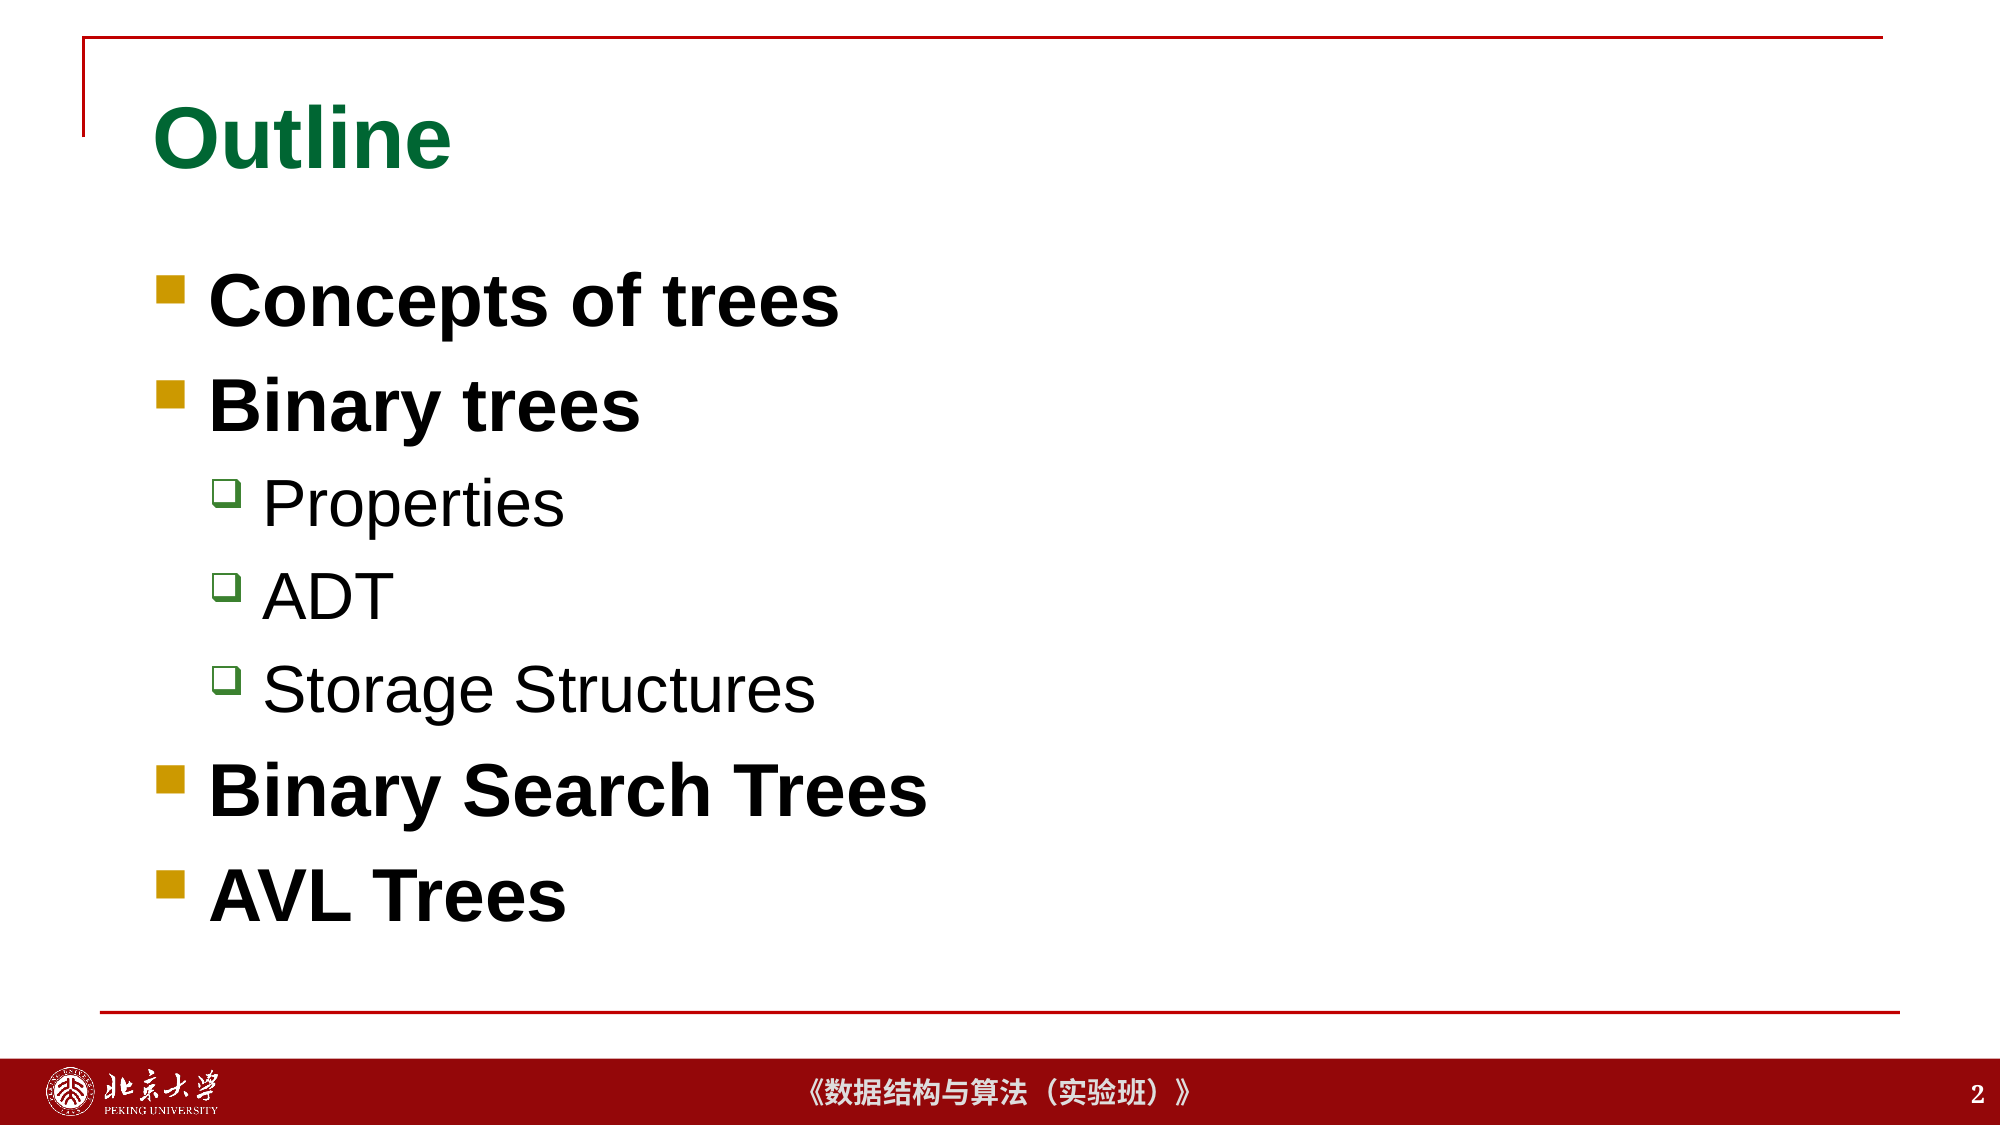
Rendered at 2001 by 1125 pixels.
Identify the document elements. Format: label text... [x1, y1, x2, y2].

title Outline [137, 59, 1863, 209]
list Concepts of trees Binary trees Properties ADT Storage Structures Binary Search Trees AVL Trees [137, 243, 1863, 1017]
picture [46, 1067, 218, 1116]
slide_number 2 [1550, 1065, 2000, 1125]
